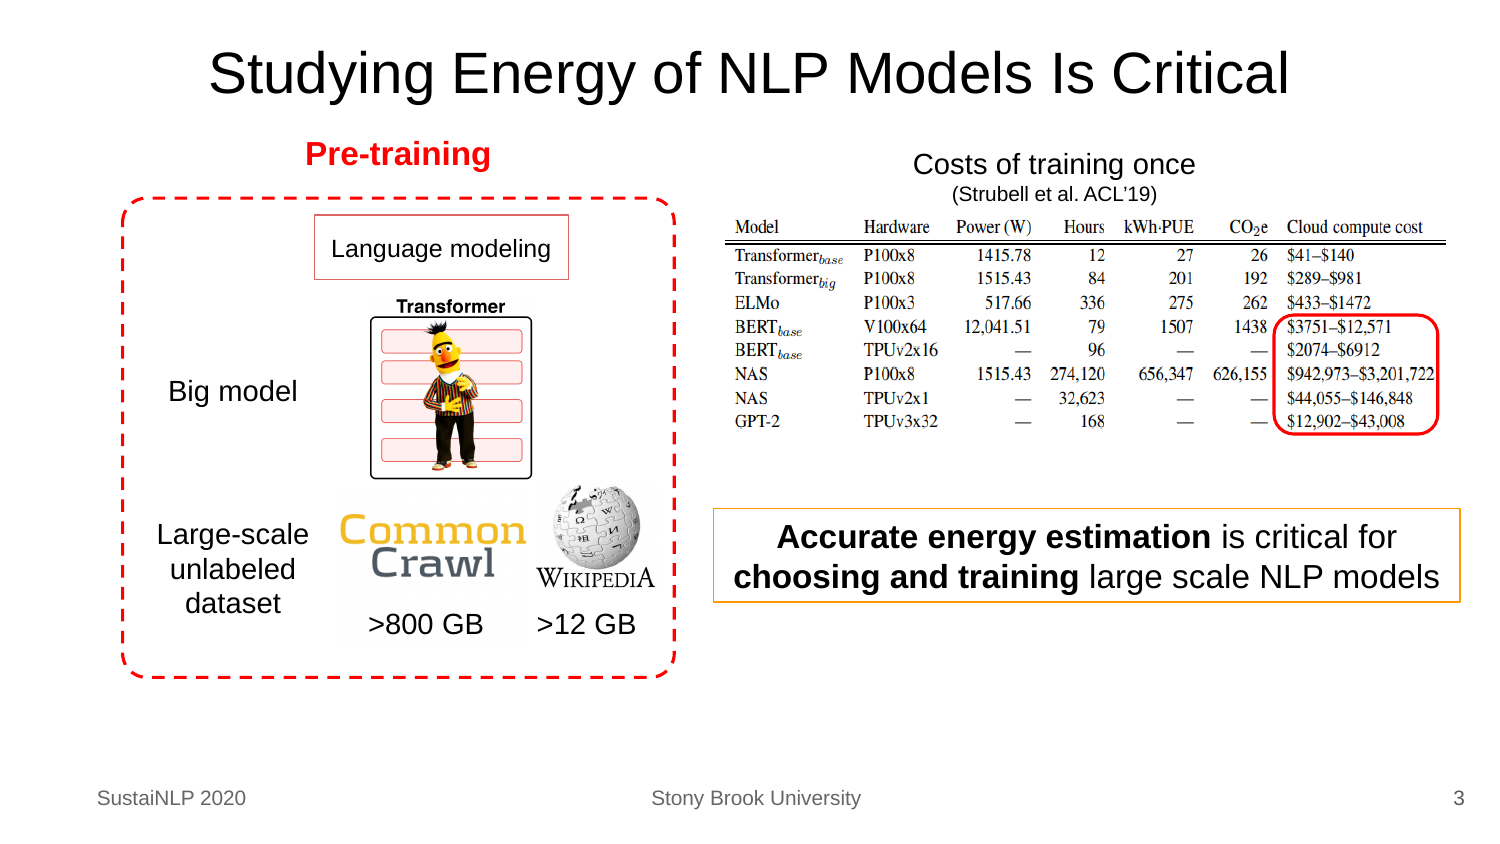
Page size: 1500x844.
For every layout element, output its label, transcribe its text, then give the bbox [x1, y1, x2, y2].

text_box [122, 119, 675, 678]
title Studying Energy of NLP Models Is Critical [0, 19, 1500, 114]
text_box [722, 130, 1454, 443]
slide_number ‹#› [1389, 764, 1480, 830]
text_box Accurate energy estimation is critical for choosing and training large scale NLP models [713, 508, 1461, 603]
